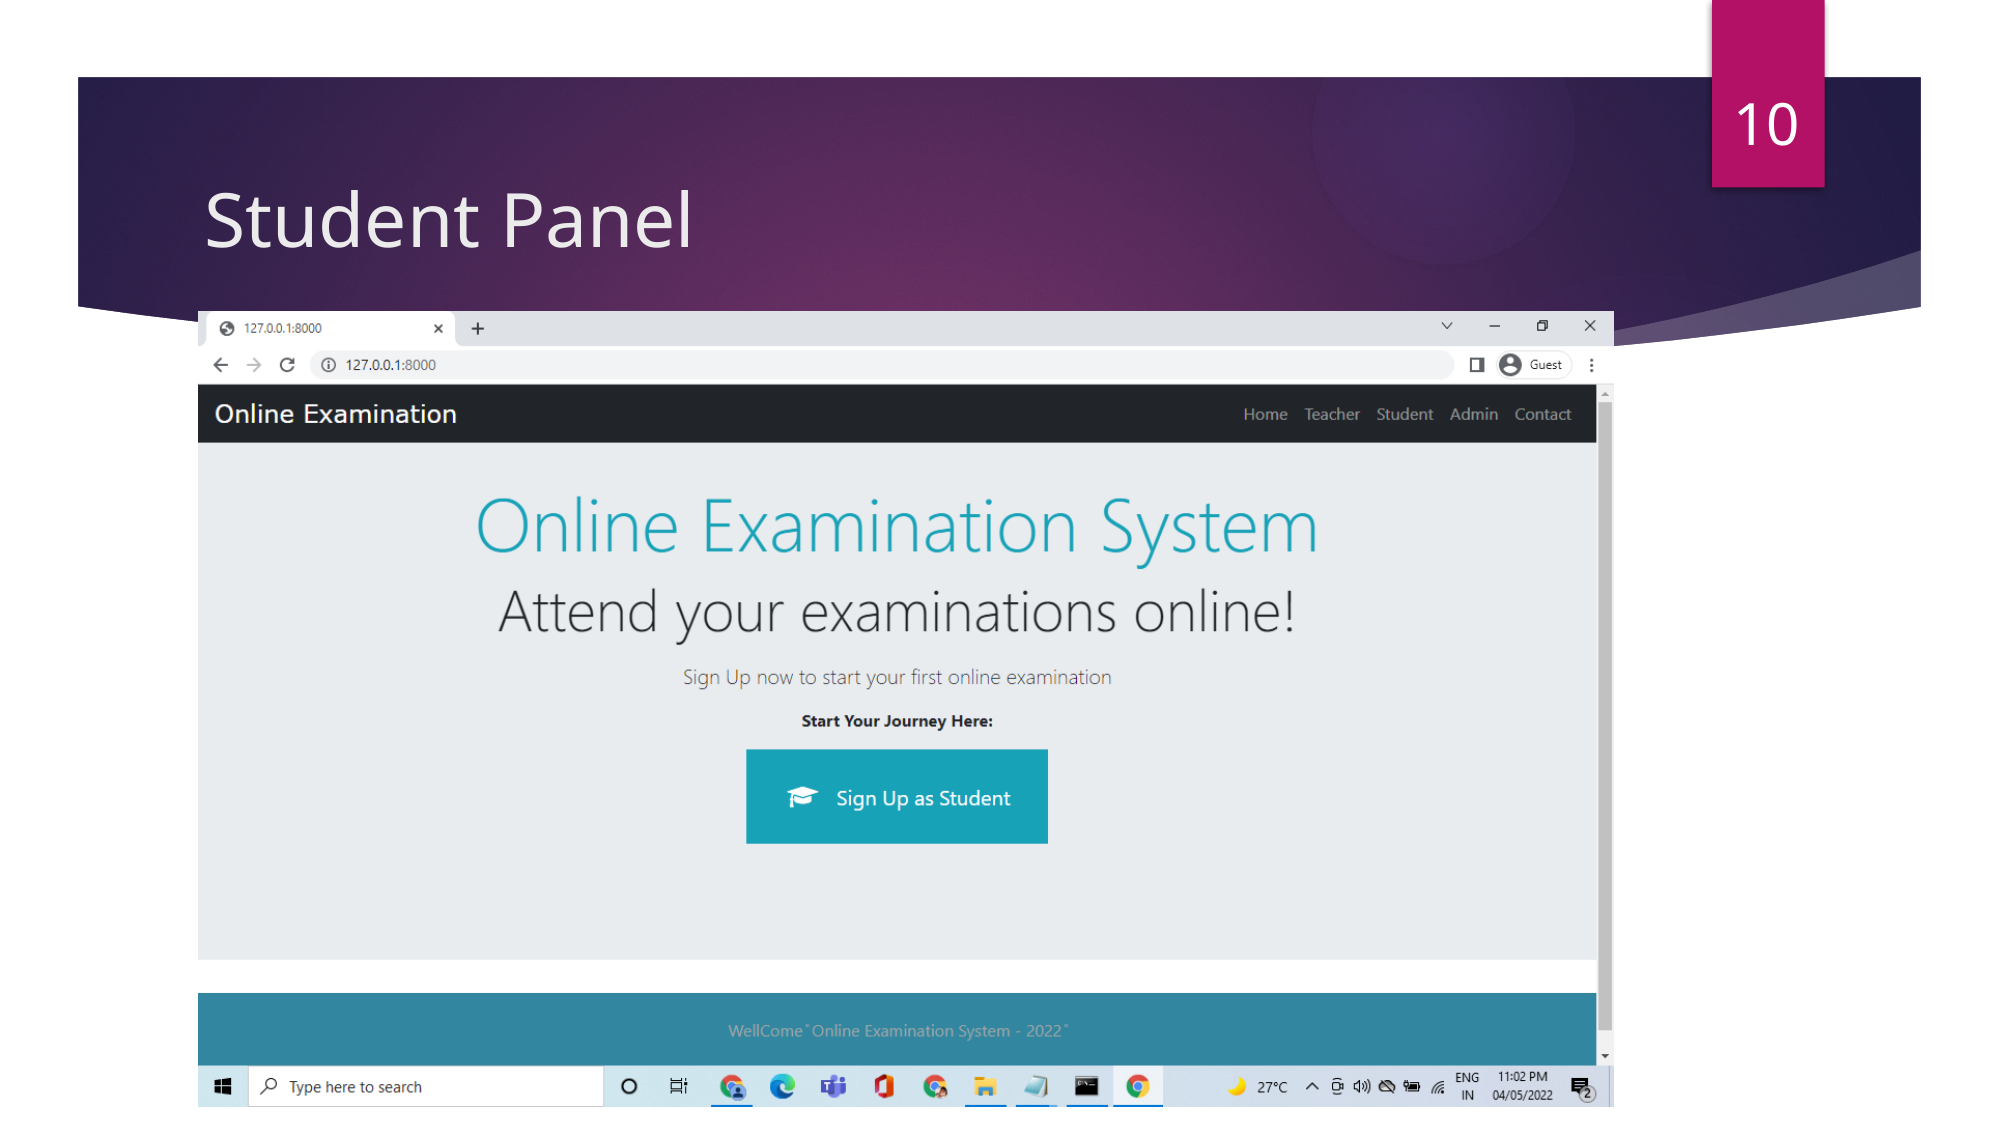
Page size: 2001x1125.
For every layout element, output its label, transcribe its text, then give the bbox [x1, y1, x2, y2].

slide_number 10 [1698, 48, 1836, 175]
title Student Panel [189, 159, 1627, 276]
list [198, 310, 1615, 1107]
